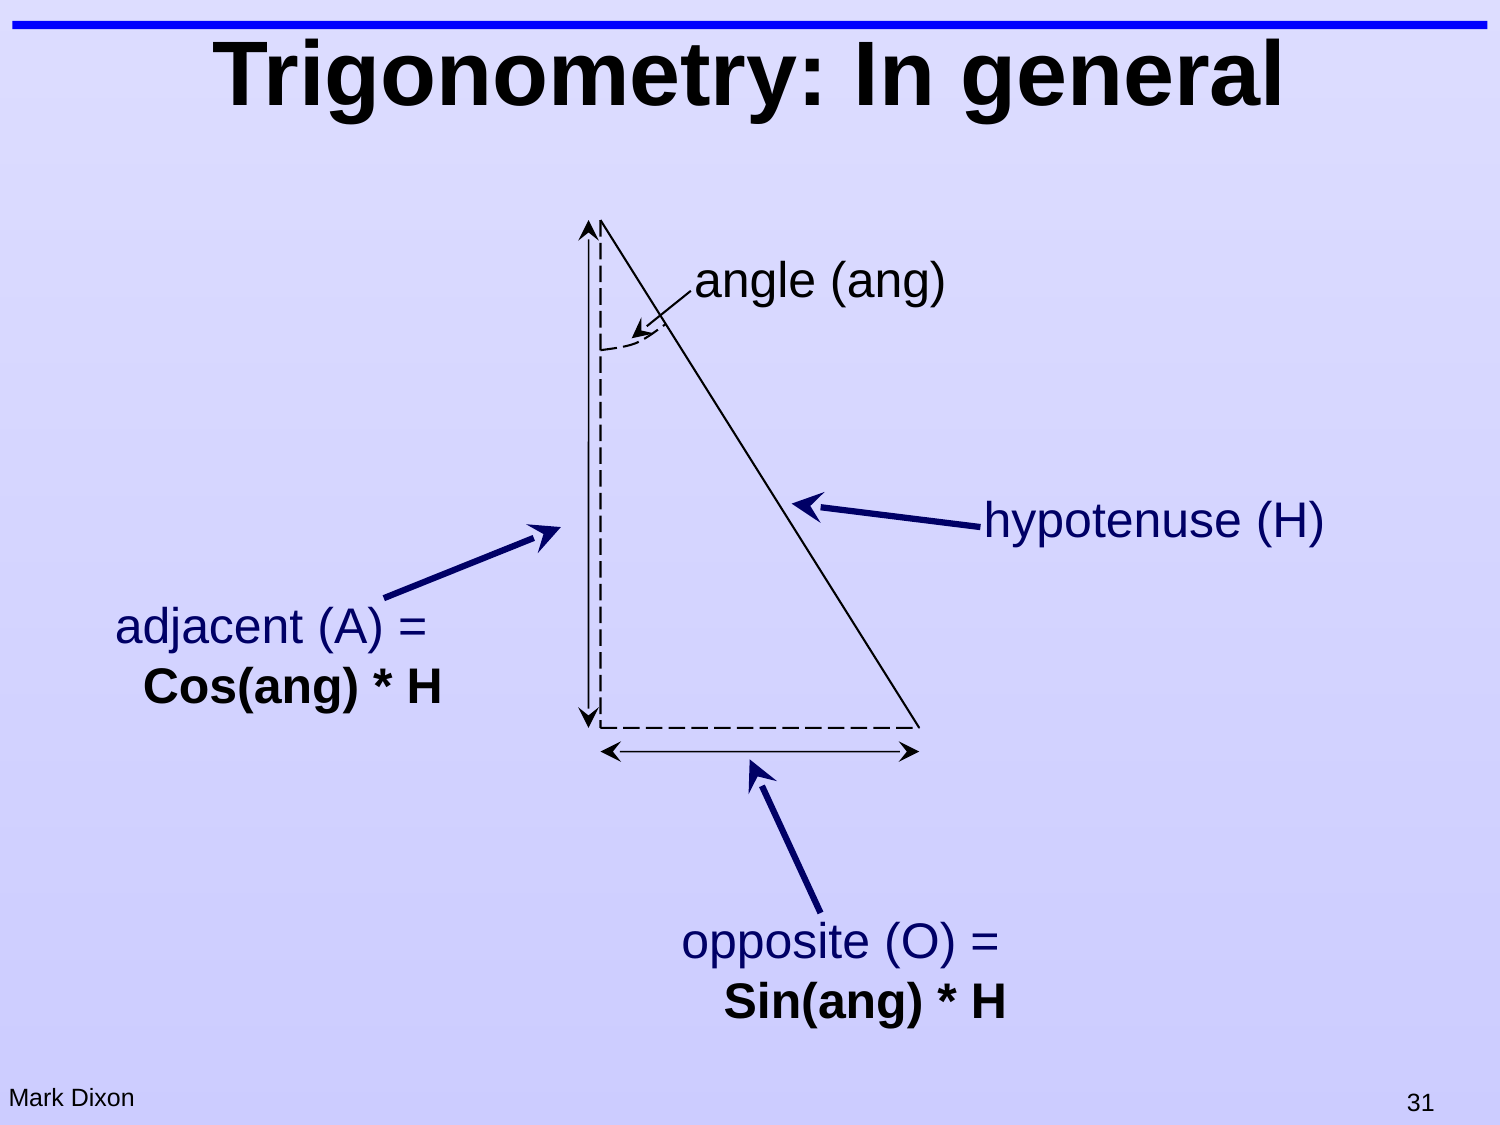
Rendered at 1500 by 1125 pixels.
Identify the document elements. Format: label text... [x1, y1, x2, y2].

text_box [578, 220, 599, 241]
text_box [578, 707, 599, 728]
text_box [791, 479, 1341, 556]
text_box [631, 317, 655, 339]
text_box [648, 323, 666, 333]
text_box [898, 741, 920, 757]
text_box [666, 759, 1022, 1037]
title Trigonometry: In general [24, 0, 1475, 163]
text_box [100, 526, 562, 722]
text_box angle (ang) [679, 239, 962, 315]
text_box [600, 741, 622, 762]
text_box [600, 335, 651, 351]
